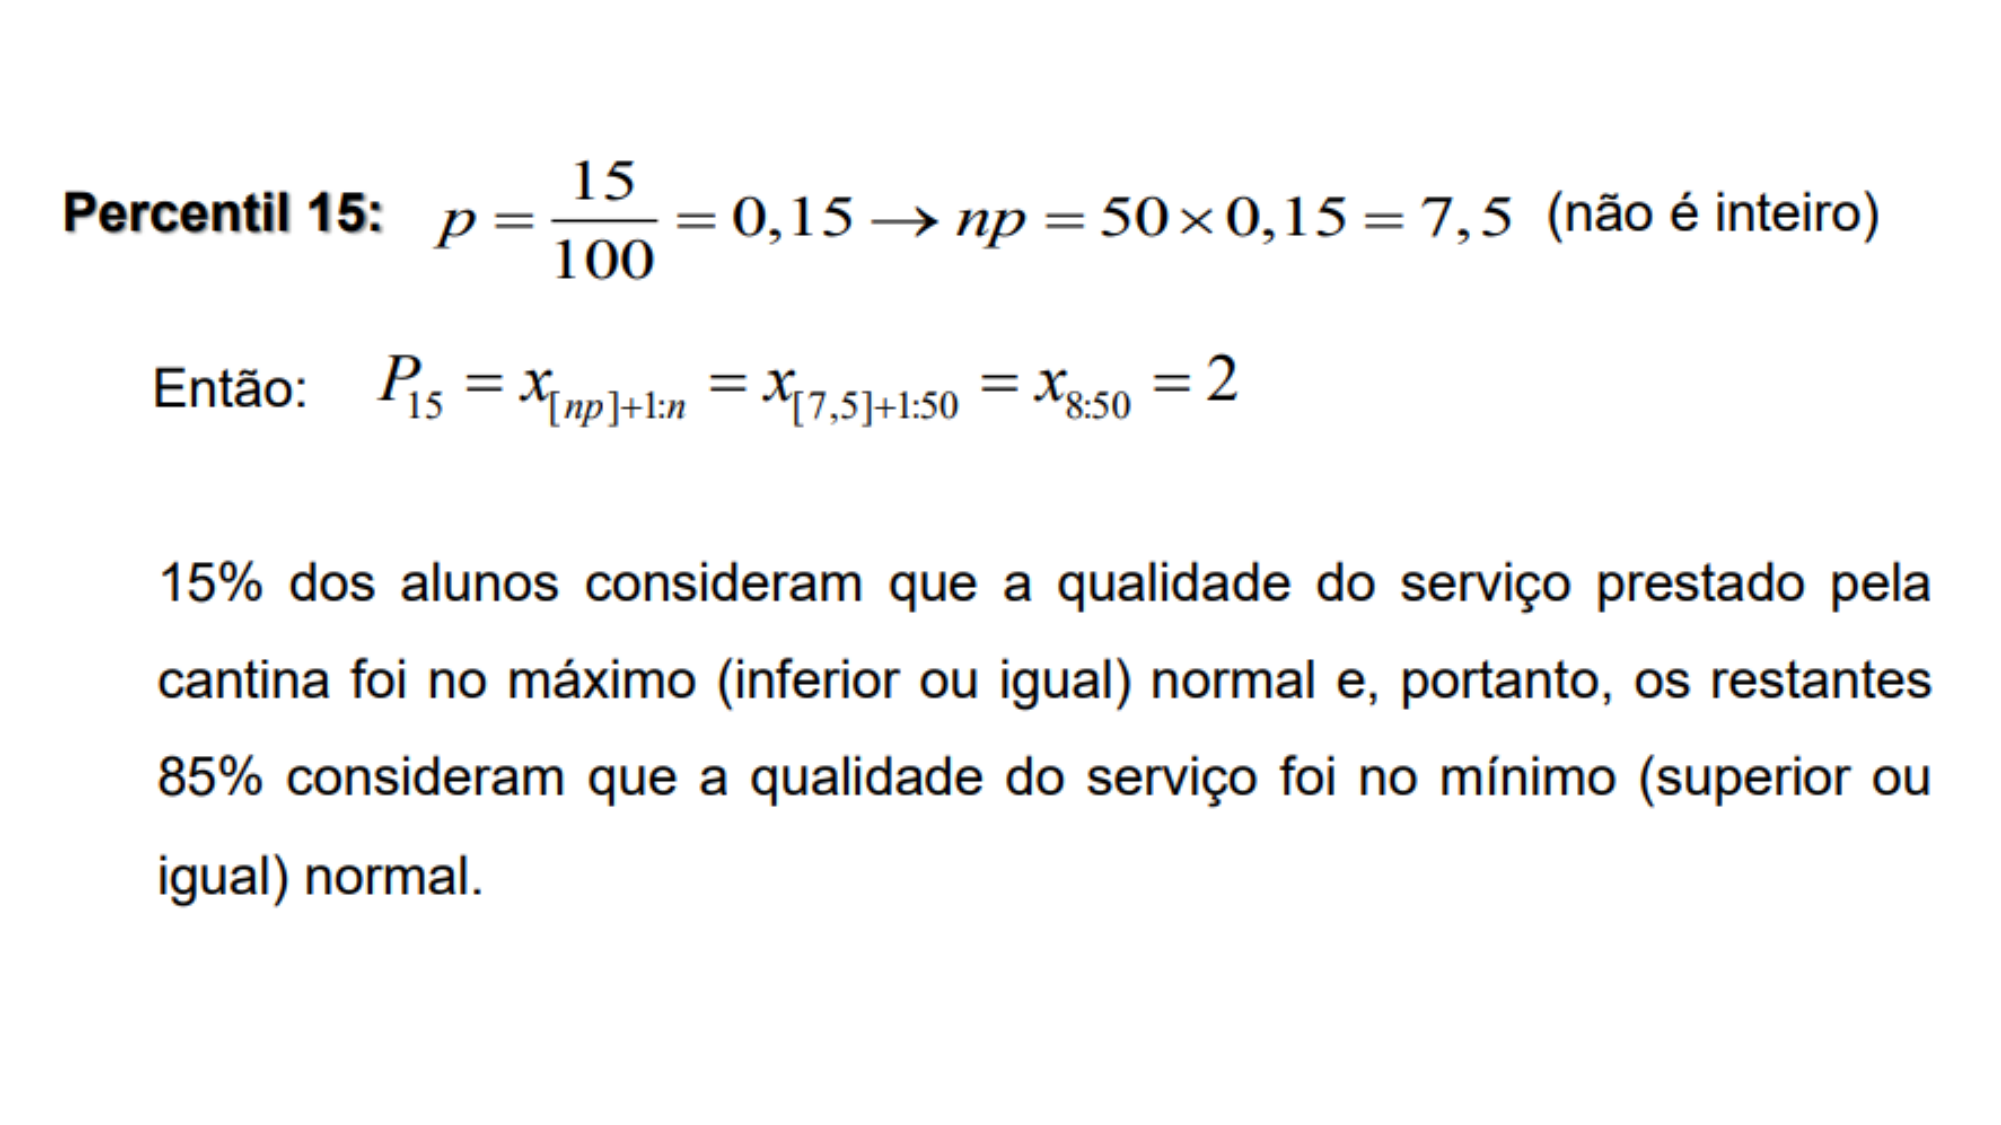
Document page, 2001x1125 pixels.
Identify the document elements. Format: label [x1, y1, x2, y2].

picture [48, 148, 1953, 931]
